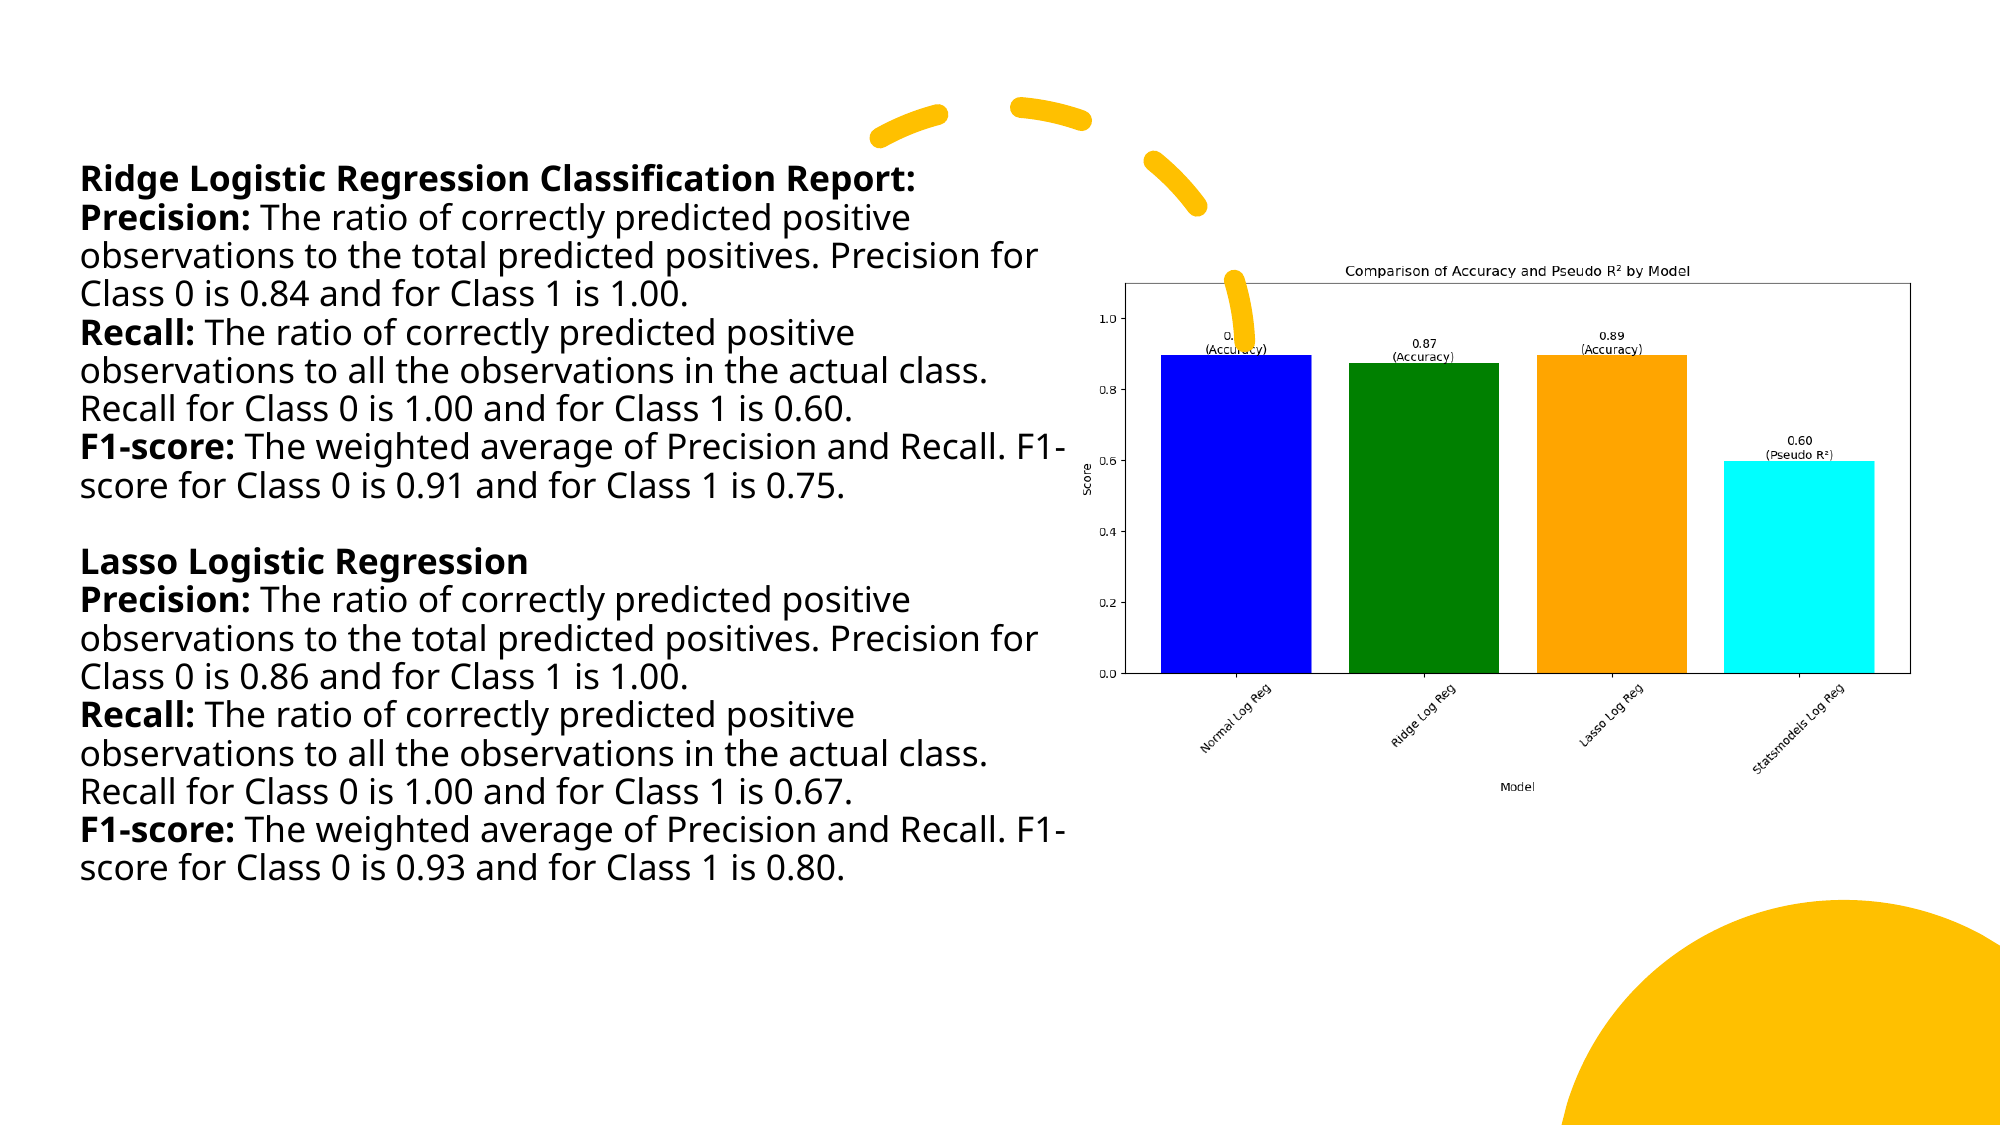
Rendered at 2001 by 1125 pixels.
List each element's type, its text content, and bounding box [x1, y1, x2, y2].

text_box [0, 0, 2000, 1125]
picture [1072, 256, 1918, 801]
list Ridge Logistic Regression Classification Report: Precision: The ratio of correctly predicted positive observations to the total predicted positives. Precision for Class 0 is 0.84 and for Class 1 is 1.00. Recall: The ratio of correctly predicted positive observations to all the observations in the actual class. Recall for Class 0 is 1.00 and for Class 1 is 0.60. F1-score: The weighted average of Precision and Recall. F1-score for Class 0 is 0.91 and for Class 1 is 0.75. Lasso Logistic Regression Precision: The ratio of correctly predicted positive observations to the total predicted positives. Precision for Class 0 is 0.86 and for Class 1 is 1.00. Recall: The ratio of correctly predicted positive observations to all the observations in the actual class. Recall for Class 0 is 1.00 and for Class 1 is 0.67. F1-score: The weighted average of Precision and Recall. F1-score for Class 0 is 0.93 and for Class 1 is 0.80. [64, 153, 1088, 842]
text_box [1560, 898, 2000, 1125]
text_box [879, 106, 1227, 256]
